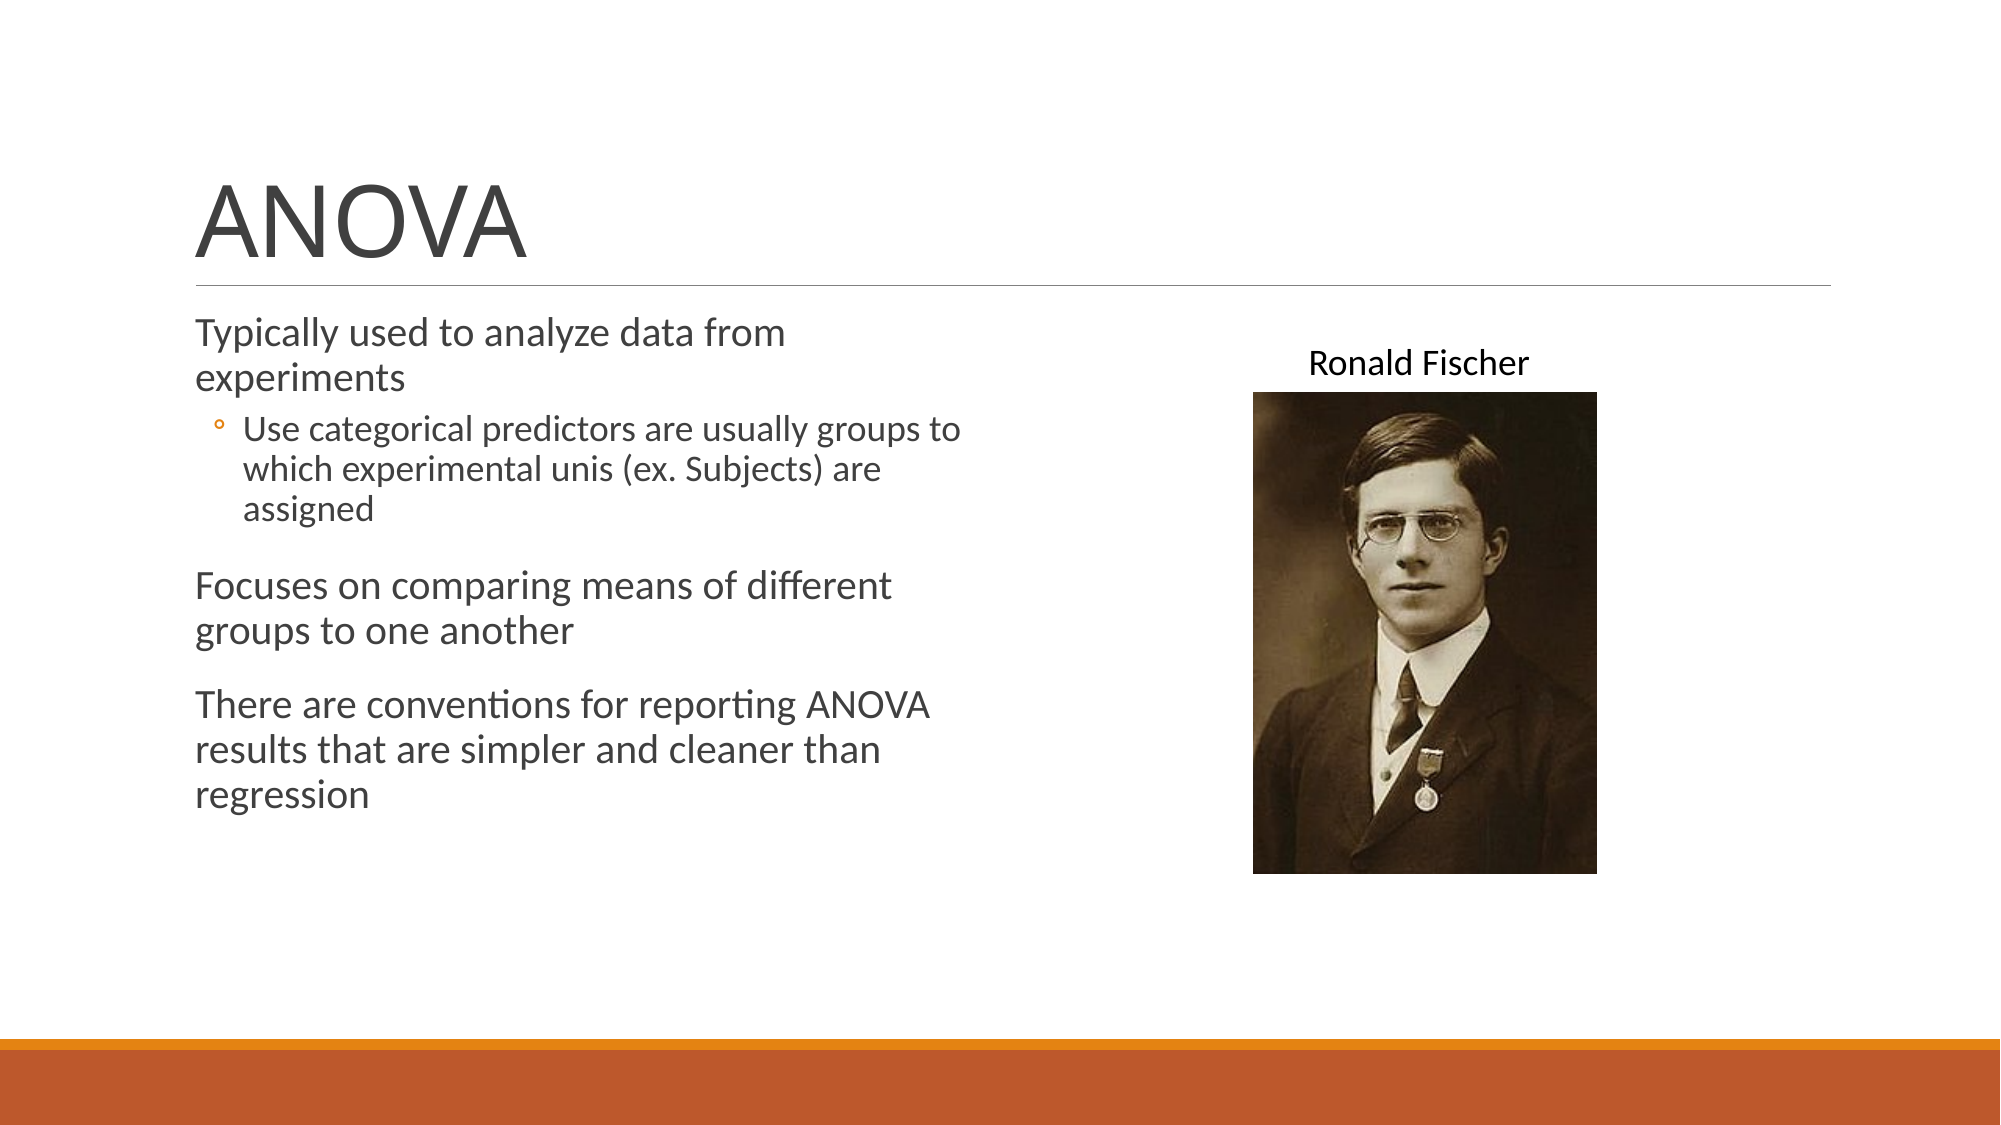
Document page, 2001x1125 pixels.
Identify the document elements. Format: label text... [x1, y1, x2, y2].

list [1252, 391, 1598, 874]
list Typically used to analyze data from experiments Use categorical predictors are usually groups to which experimental unis (ex. Subjects) are assigned Focuses on comparing means of different groups to one another There are conventions for reporting ANOVA results that are simpler and cleaner than regression [180, 302, 990, 963]
title ANOVA [180, 47, 1830, 285]
text_box Ronald Fischer [1222, 330, 1616, 391]
